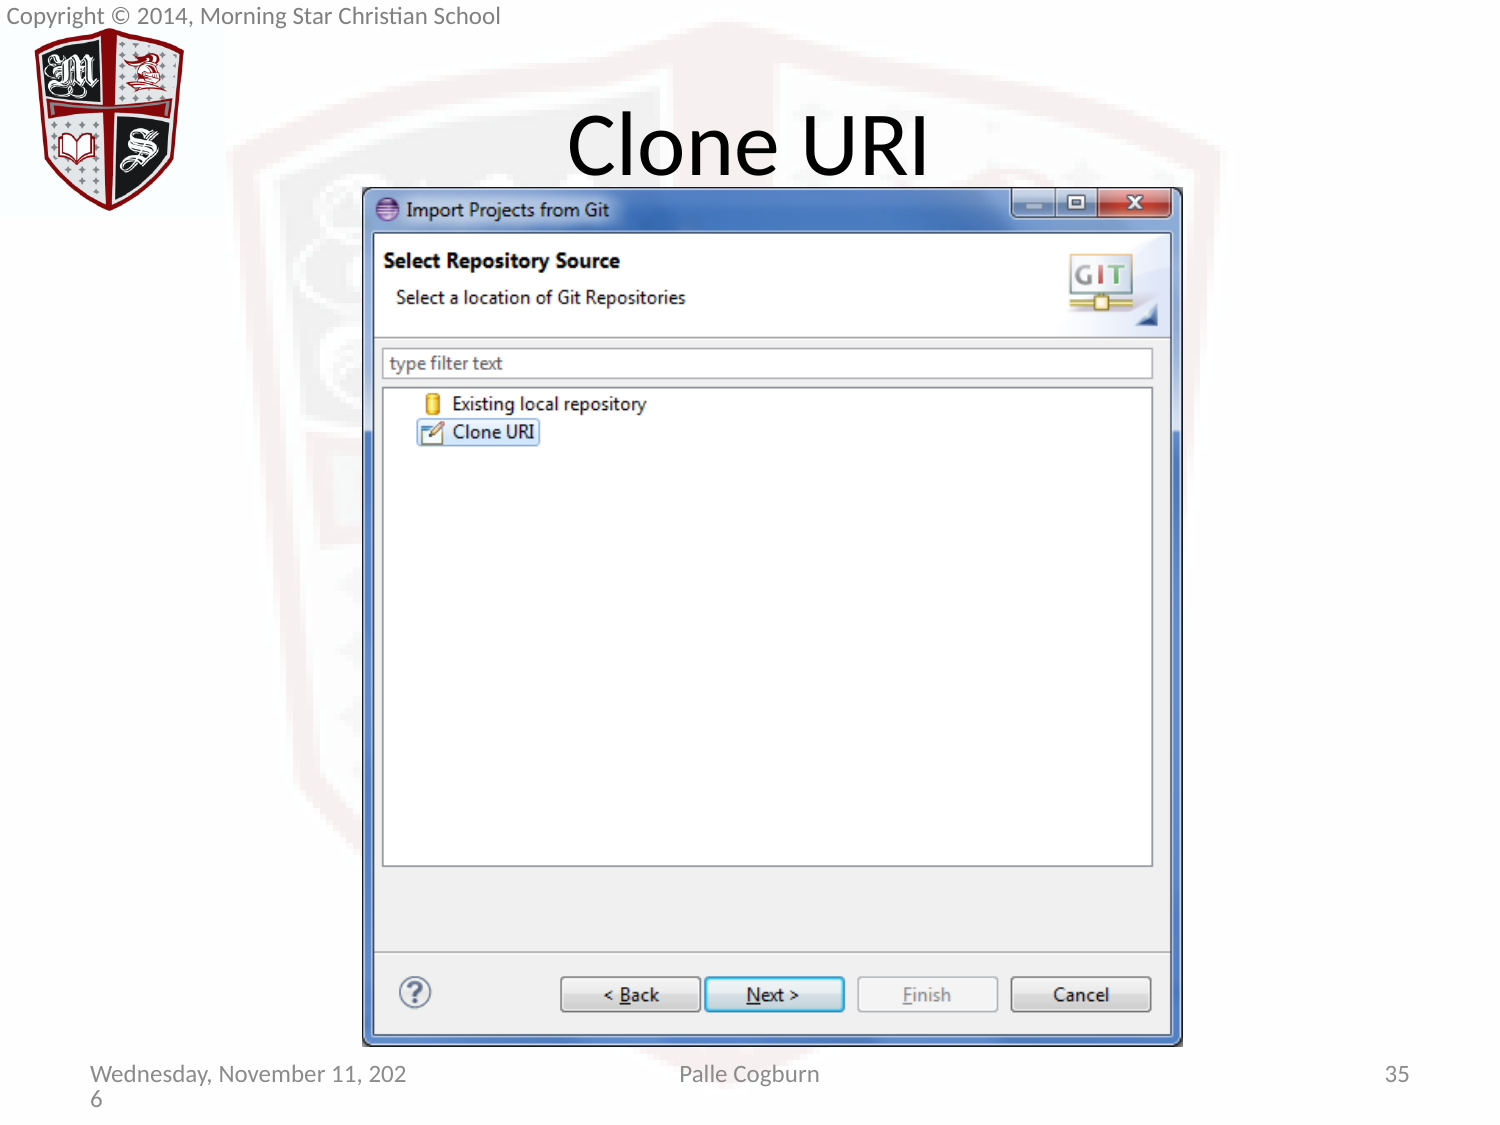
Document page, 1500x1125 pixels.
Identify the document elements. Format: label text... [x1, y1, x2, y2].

picture [0, 24, 225, 217]
footer Palle Cogburn [512, 1056, 988, 1103]
slide_number 35 [1074, 1042, 1425, 1103]
title Clone URI [75, 45, 1425, 233]
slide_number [75, 1042, 425, 1103]
picture [362, 187, 1184, 1048]
